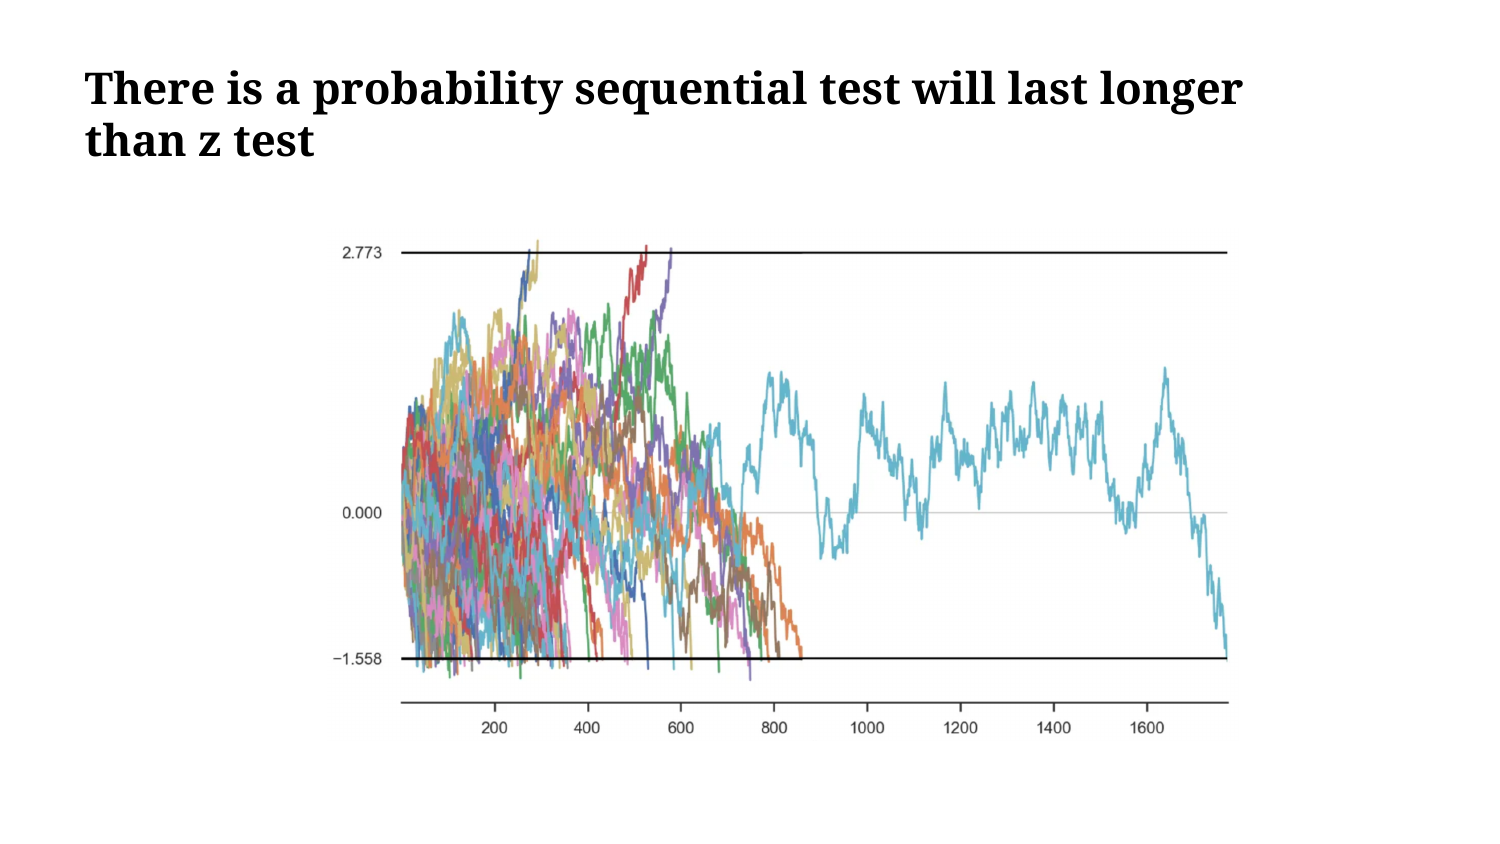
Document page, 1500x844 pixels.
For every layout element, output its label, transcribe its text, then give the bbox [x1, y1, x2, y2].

text_box There is a probability sequential test will last longer than z test [69, 45, 1361, 181]
picture [326, 228, 1239, 741]
